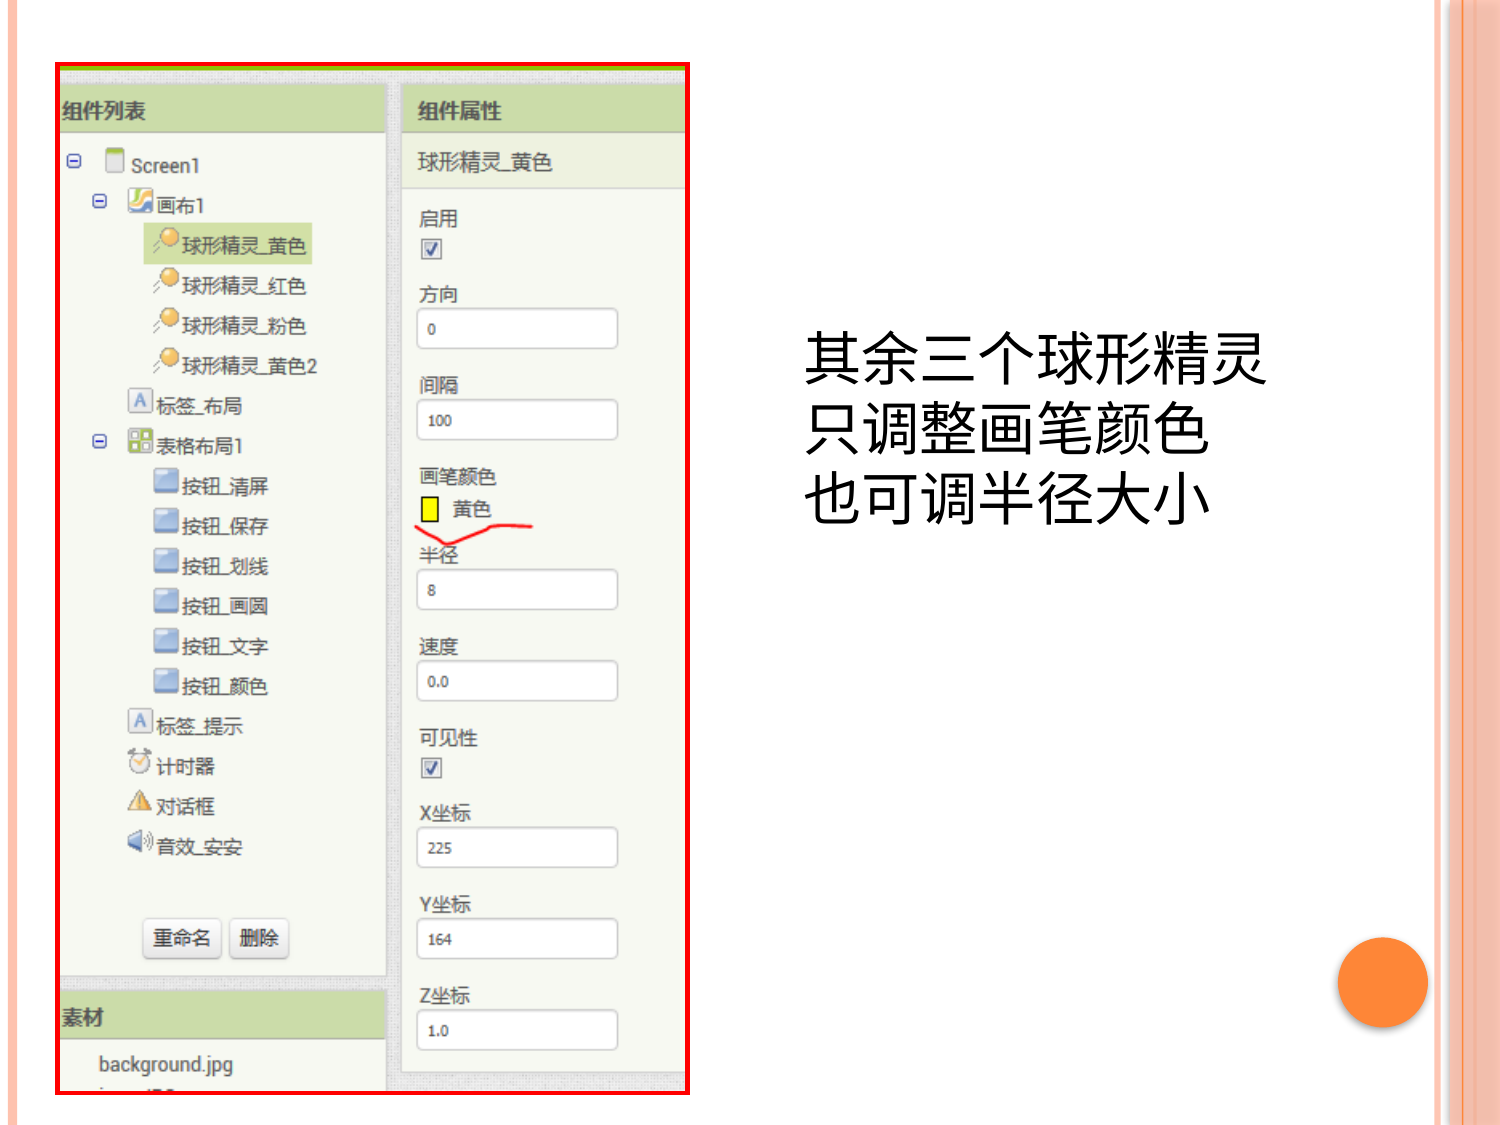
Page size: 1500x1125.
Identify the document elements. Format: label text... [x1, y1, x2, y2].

text_box 其余三个球形精灵 只调整画笔颜色 也可调半径大小 [788, 314, 1284, 585]
picture [59, 65, 686, 1092]
